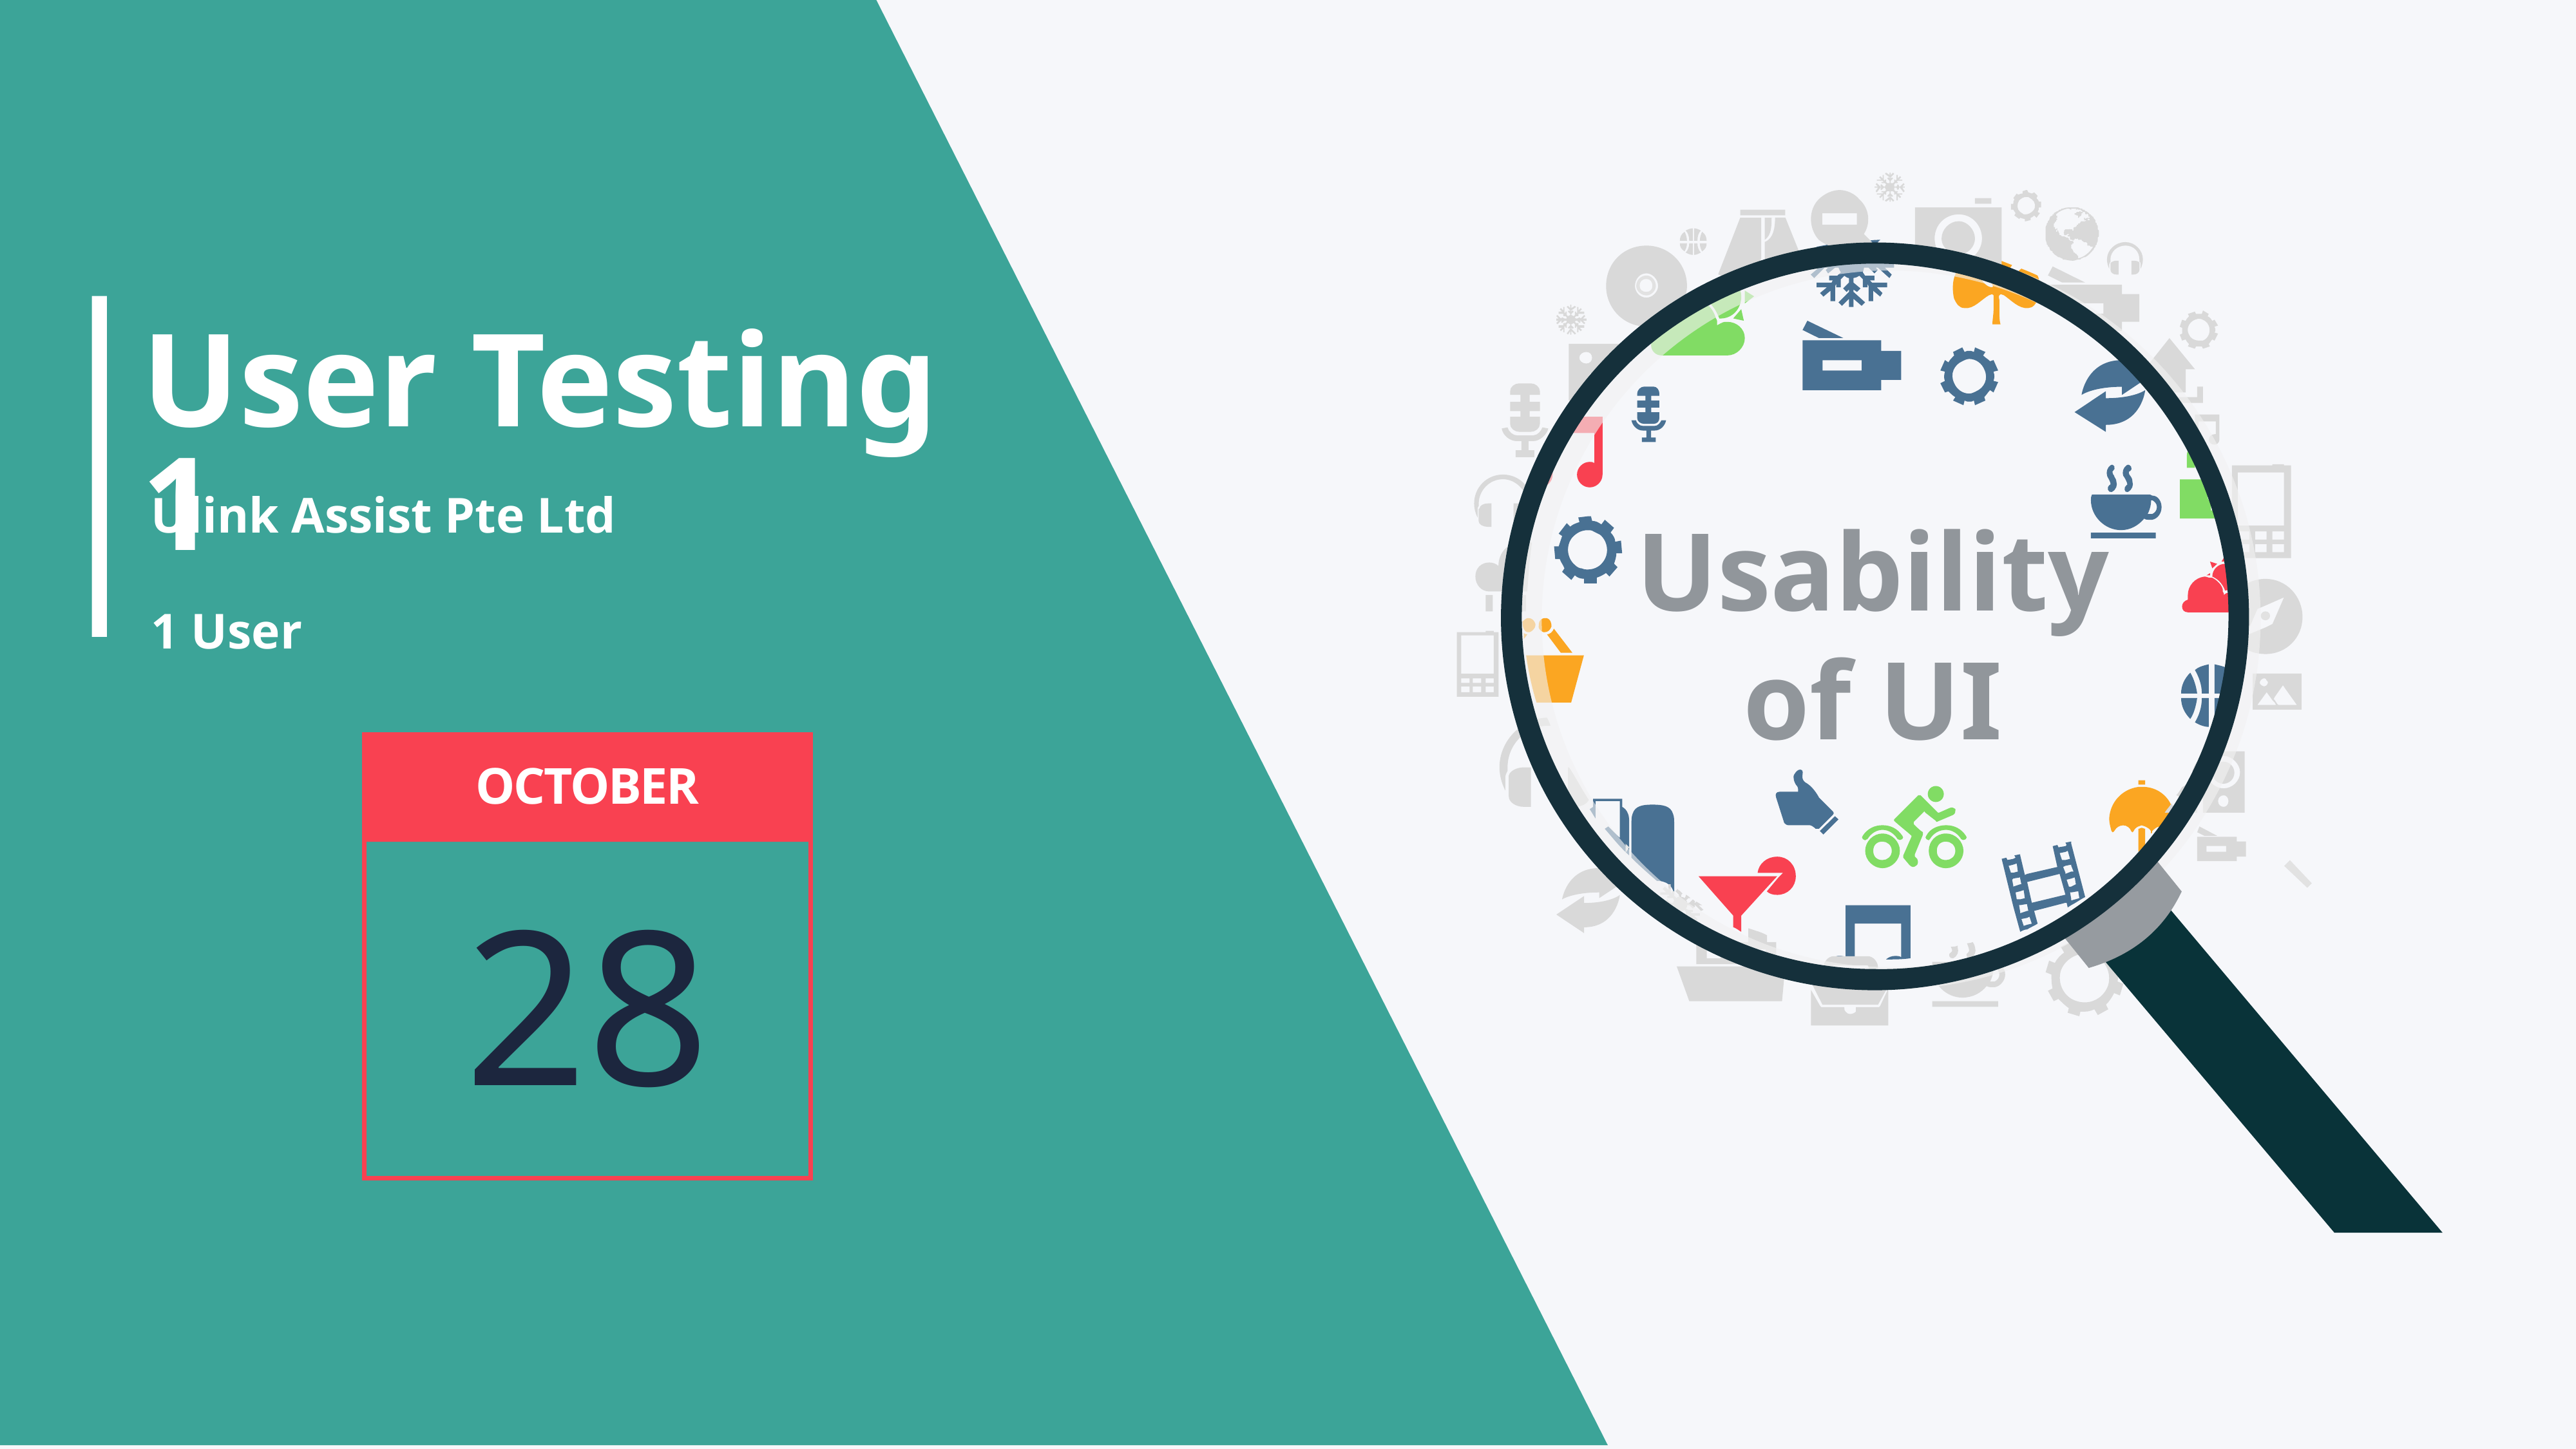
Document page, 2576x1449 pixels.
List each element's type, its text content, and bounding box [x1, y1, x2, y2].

text_box [91, 296, 107, 637]
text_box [1447, 173, 2443, 1233]
text_box User Testing 1 [132, 323, 1043, 580]
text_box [364, 734, 811, 1179]
text_box Ulink Assist Pte Ltd 1 User [141, 422, 918, 664]
text_box [0, 0, 1608, 1446]
